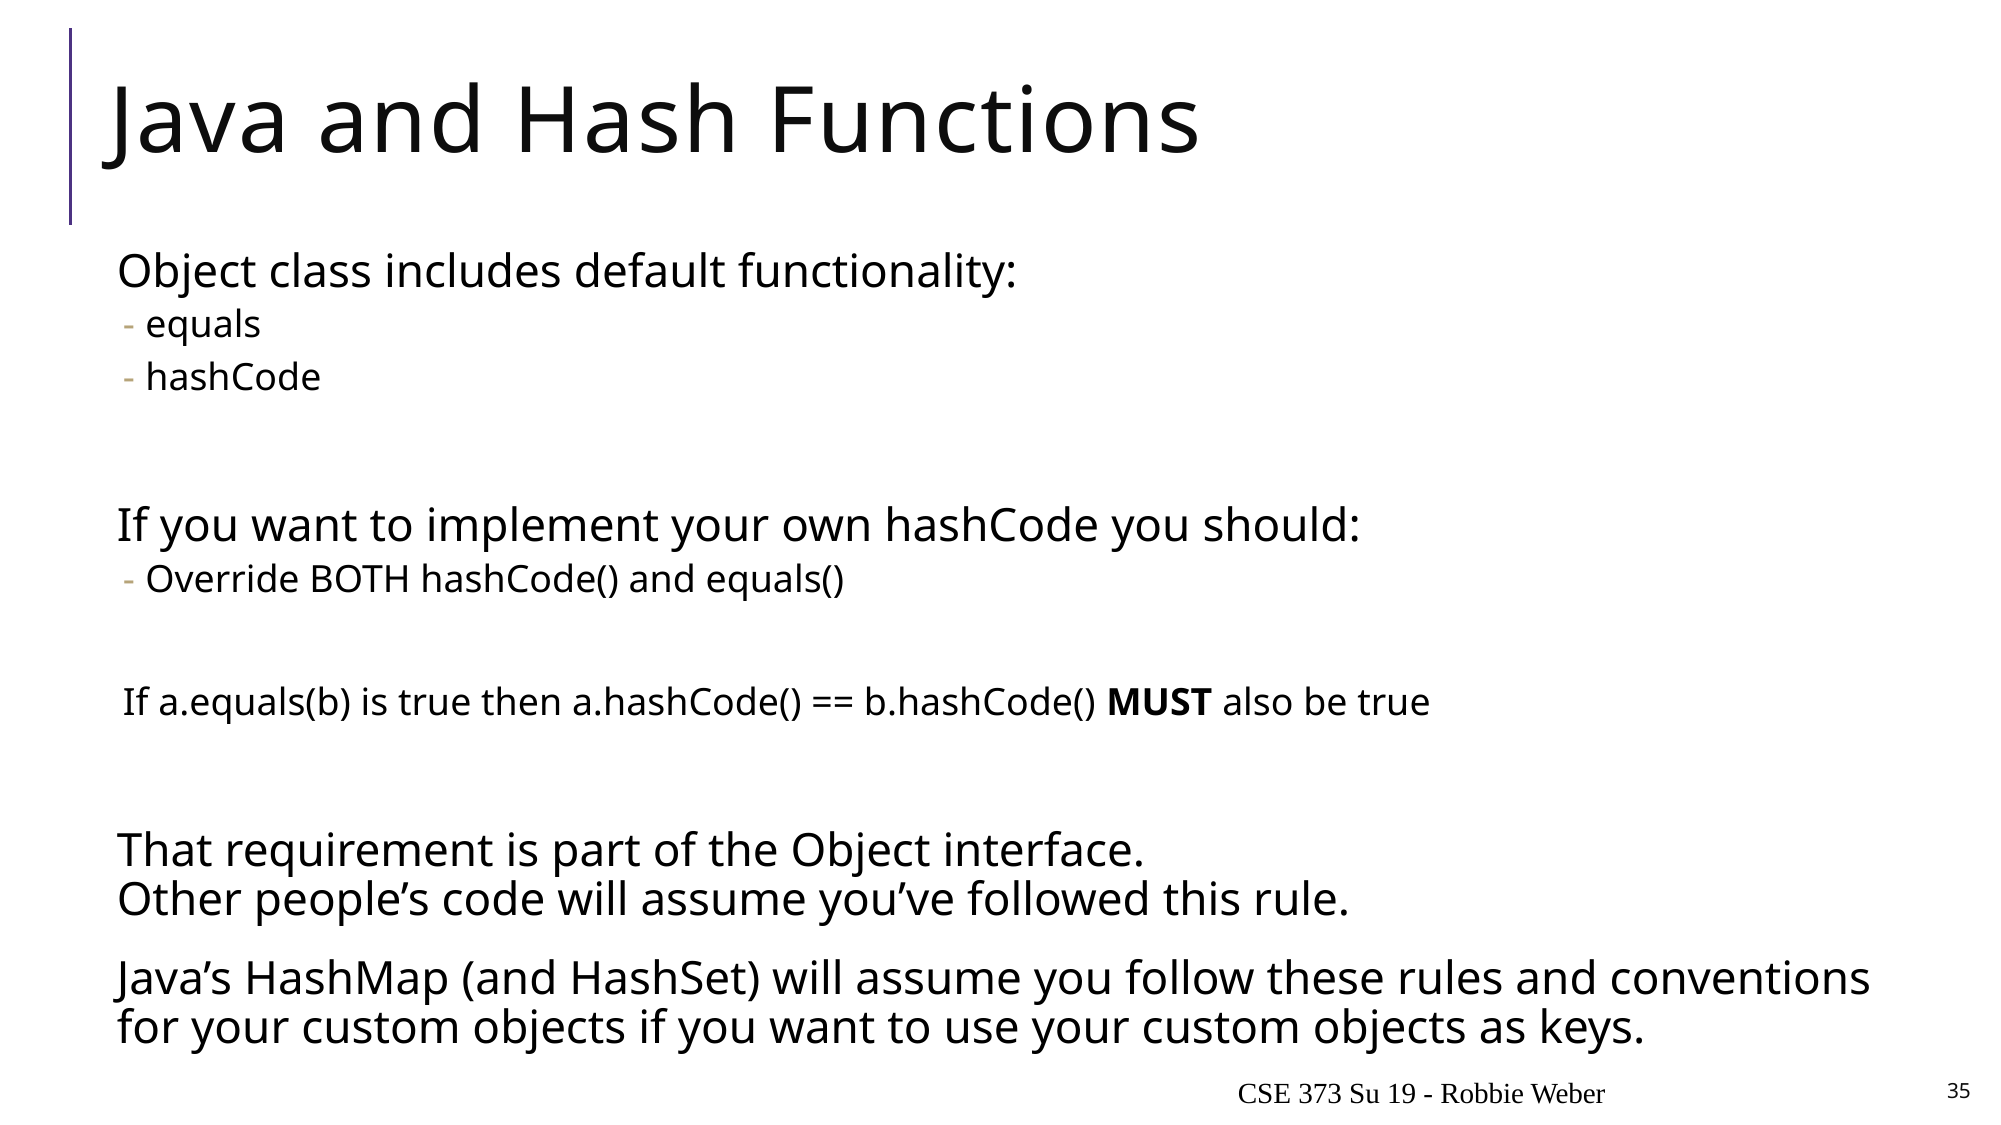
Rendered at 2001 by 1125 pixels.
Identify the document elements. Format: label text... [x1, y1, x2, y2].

footer CSE 373 Su 19 - Robbie Weber [937, 1069, 1906, 1115]
slide_number 35 [1916, 1069, 1986, 1115]
list Object class includes default functionality: equals hashCode If you want to implement your own hashCode you should: Override BOTH hashCode() and equals() If a.equals(b) is true then a.hashCode() == b.hashCode() MUST also be true That requirement is part of the Object interface. Other people’s code will assume you’ve followed this rule. Java’s HashMap (and HashSet) will assume you follow these rules and conventions for your custom objects if you want to use your custom objects as keys. [94, 240, 1930, 1035]
title Java and Hash Functions [94, 43, 1930, 210]
